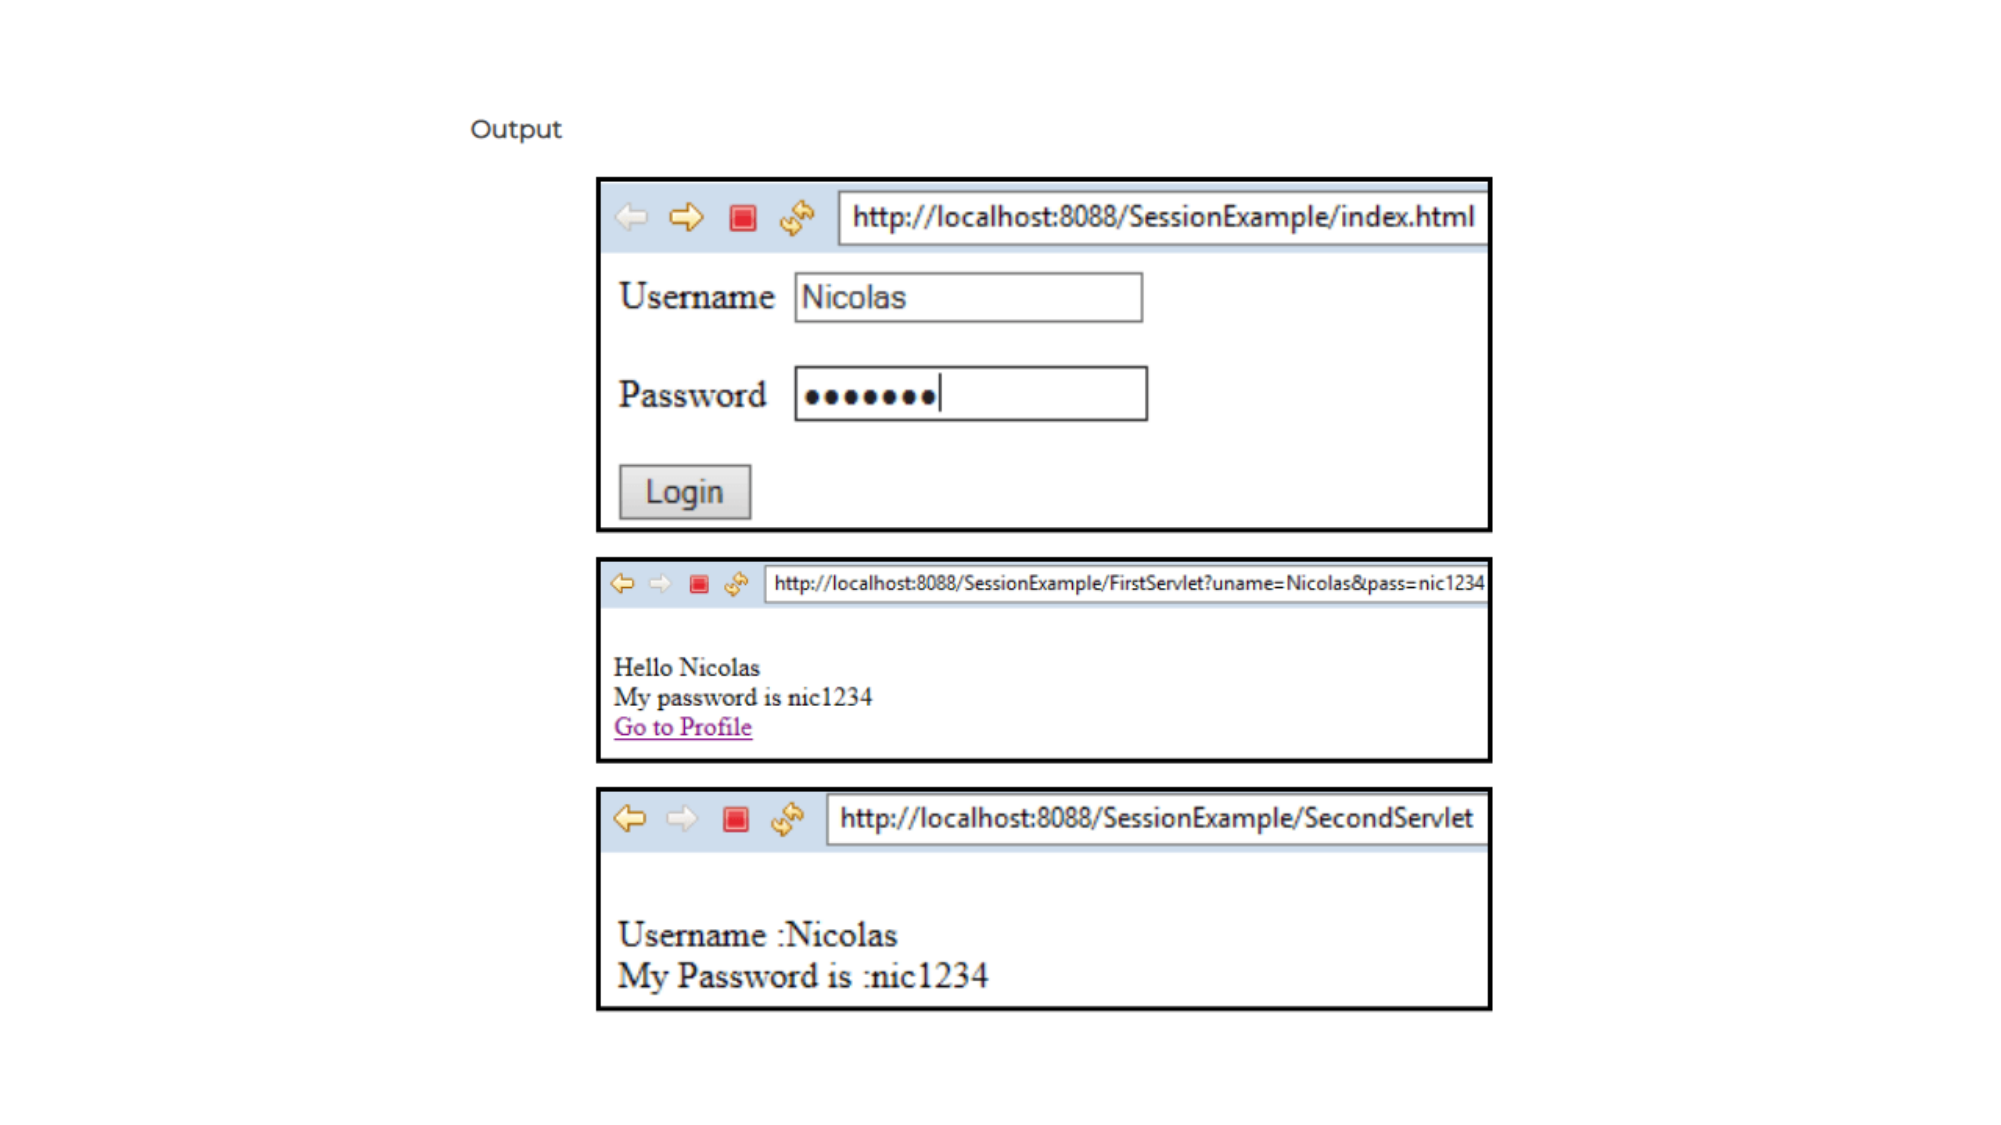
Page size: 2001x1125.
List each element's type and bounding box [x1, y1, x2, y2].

picture [454, 99, 1546, 1025]
